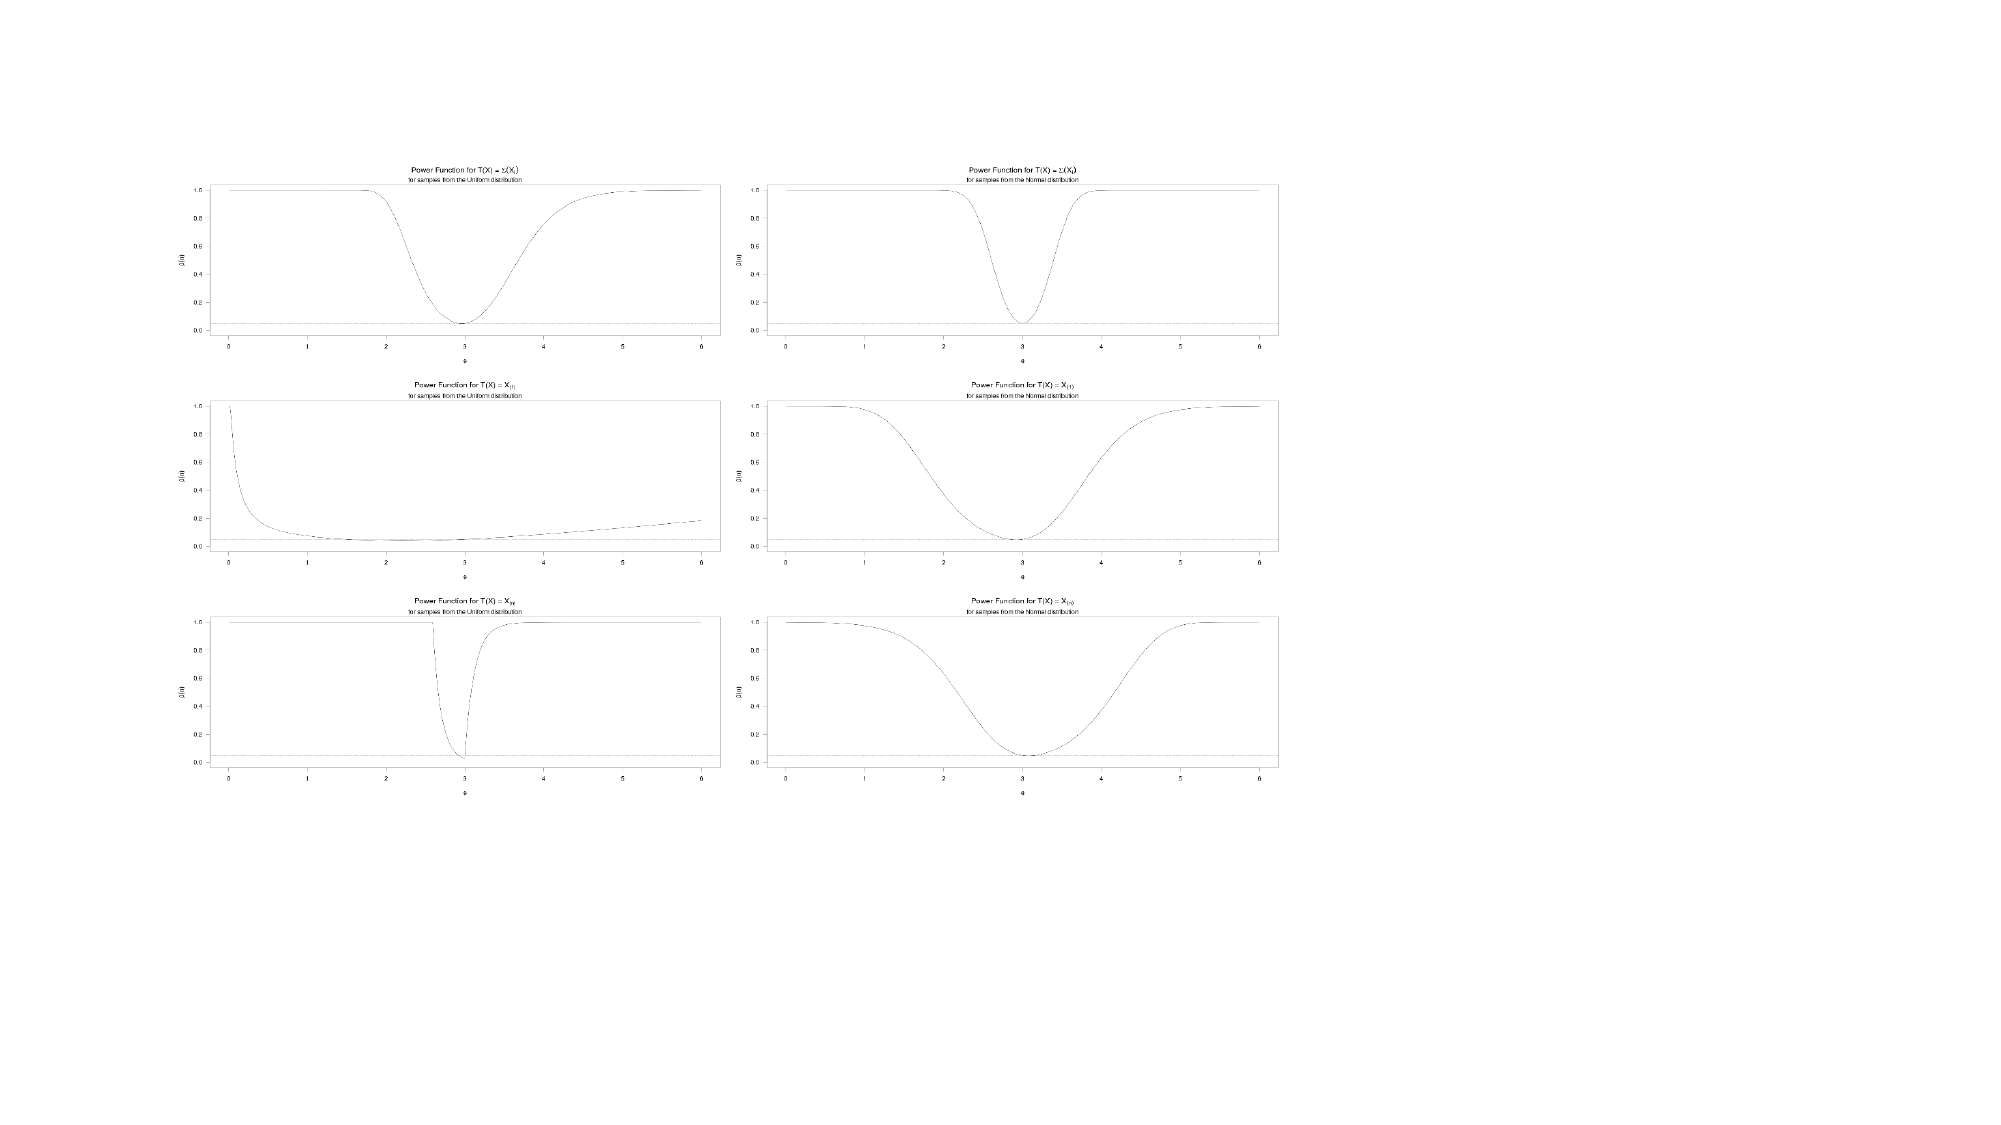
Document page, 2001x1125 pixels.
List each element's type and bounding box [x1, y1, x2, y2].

text_box [178, 155, 1294, 804]
